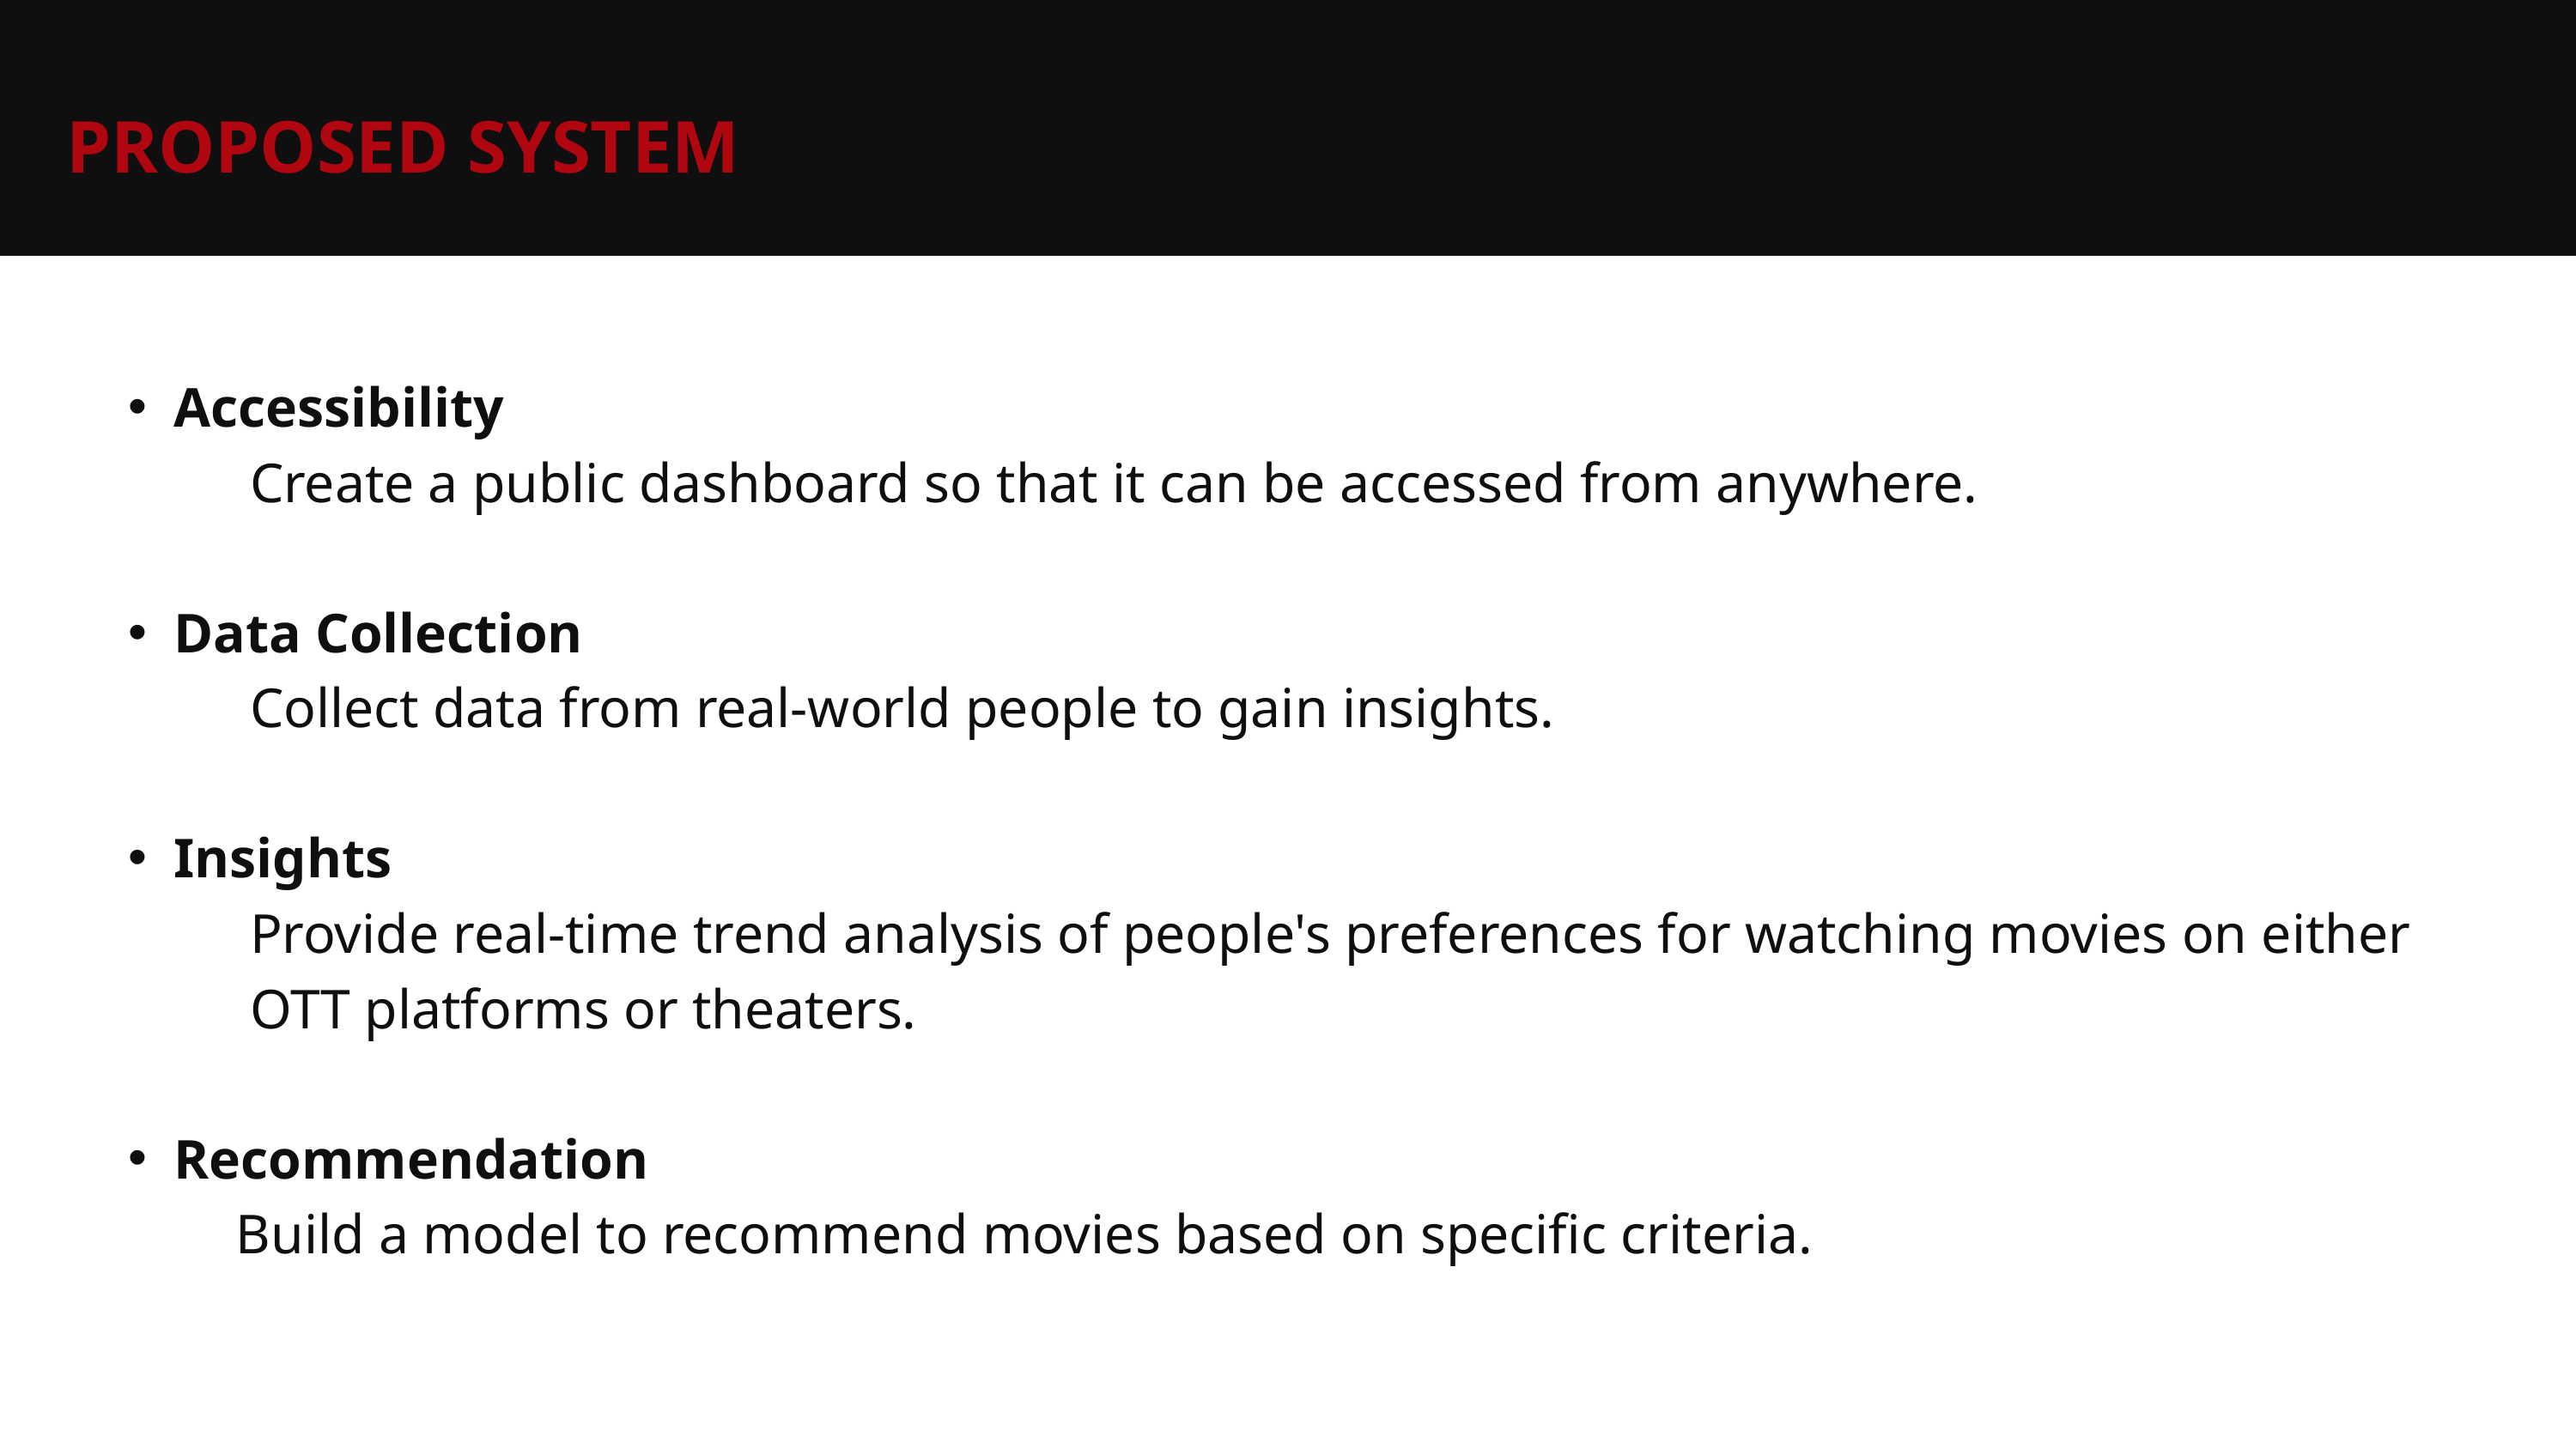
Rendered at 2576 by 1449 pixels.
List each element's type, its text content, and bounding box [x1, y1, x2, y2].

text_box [0, 0, 2576, 257]
text_box Accessibility Create a public dashboard so that it can be accessed from anywhere. Data Collection Collect data from real-world people to gain insights. Insights Provide real-time trend analysis of people's preferences for watching movies on either OTT platforms or theaters. Recommendation Build a model to recommend movies based on specific criteria. [82, 362, 2494, 1265]
